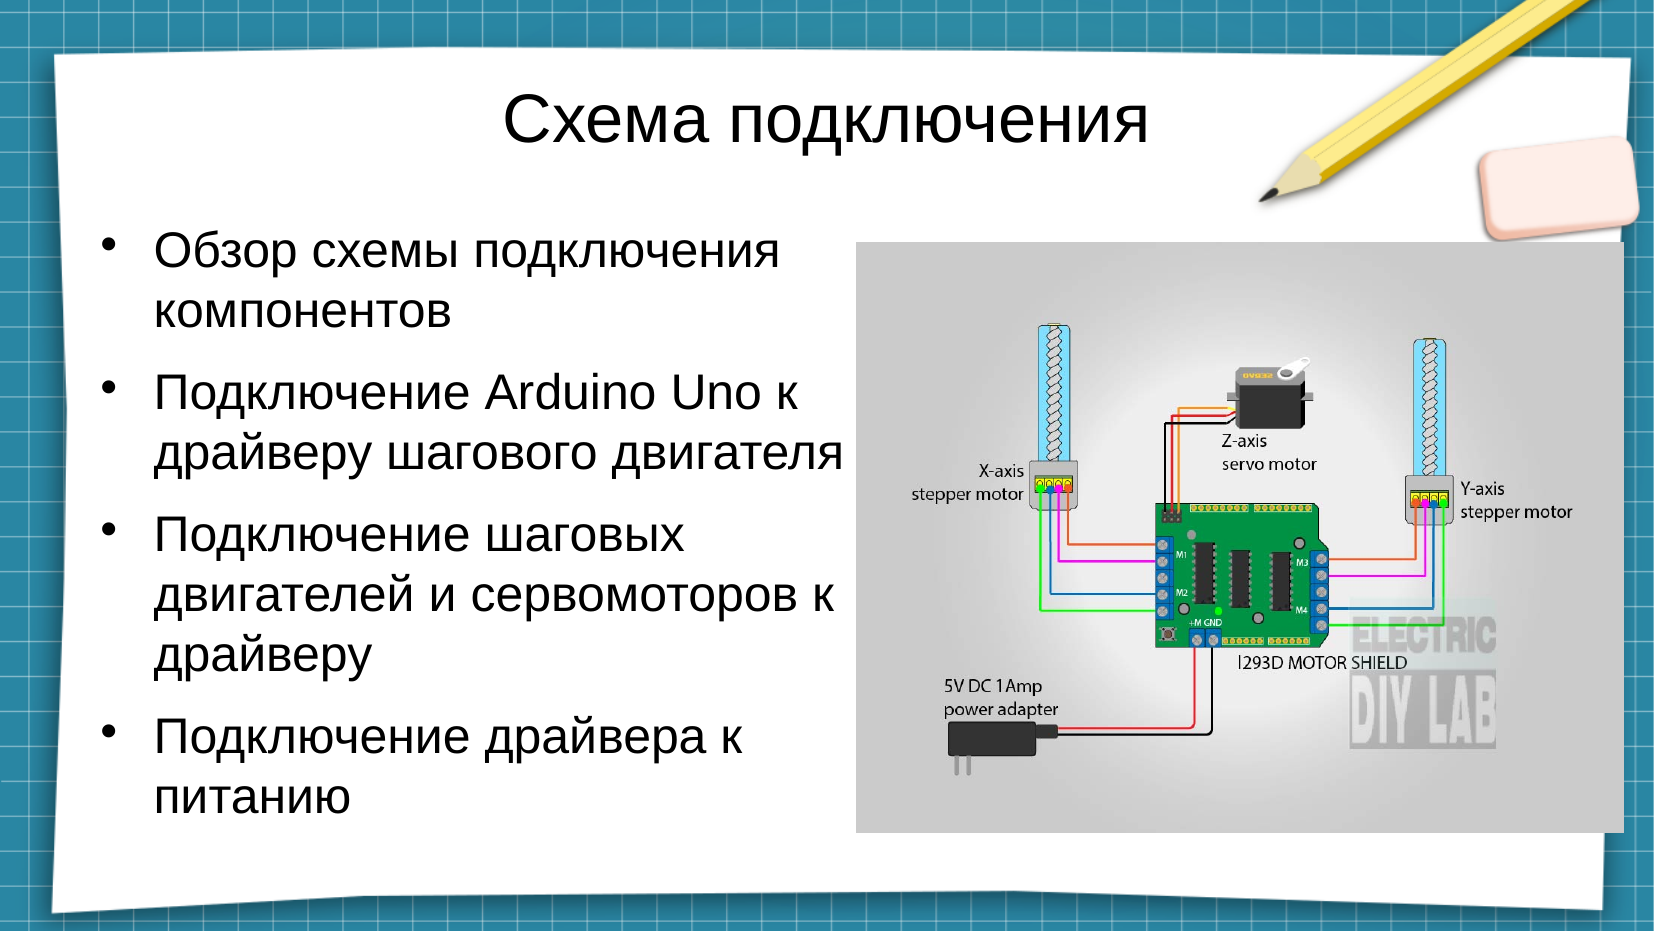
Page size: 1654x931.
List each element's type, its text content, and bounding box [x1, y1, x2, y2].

title Схема подключения [82, 37, 1571, 193]
list Обзор схемы подключения компонентов Подключение Arduino Uno к драйверу шагового двигателя Подключение шаговых двигателей и сервомоторов к драйверу Подключение драйвера к питанию [82, 217, 916, 857]
picture [0, 0, 1654, 931]
